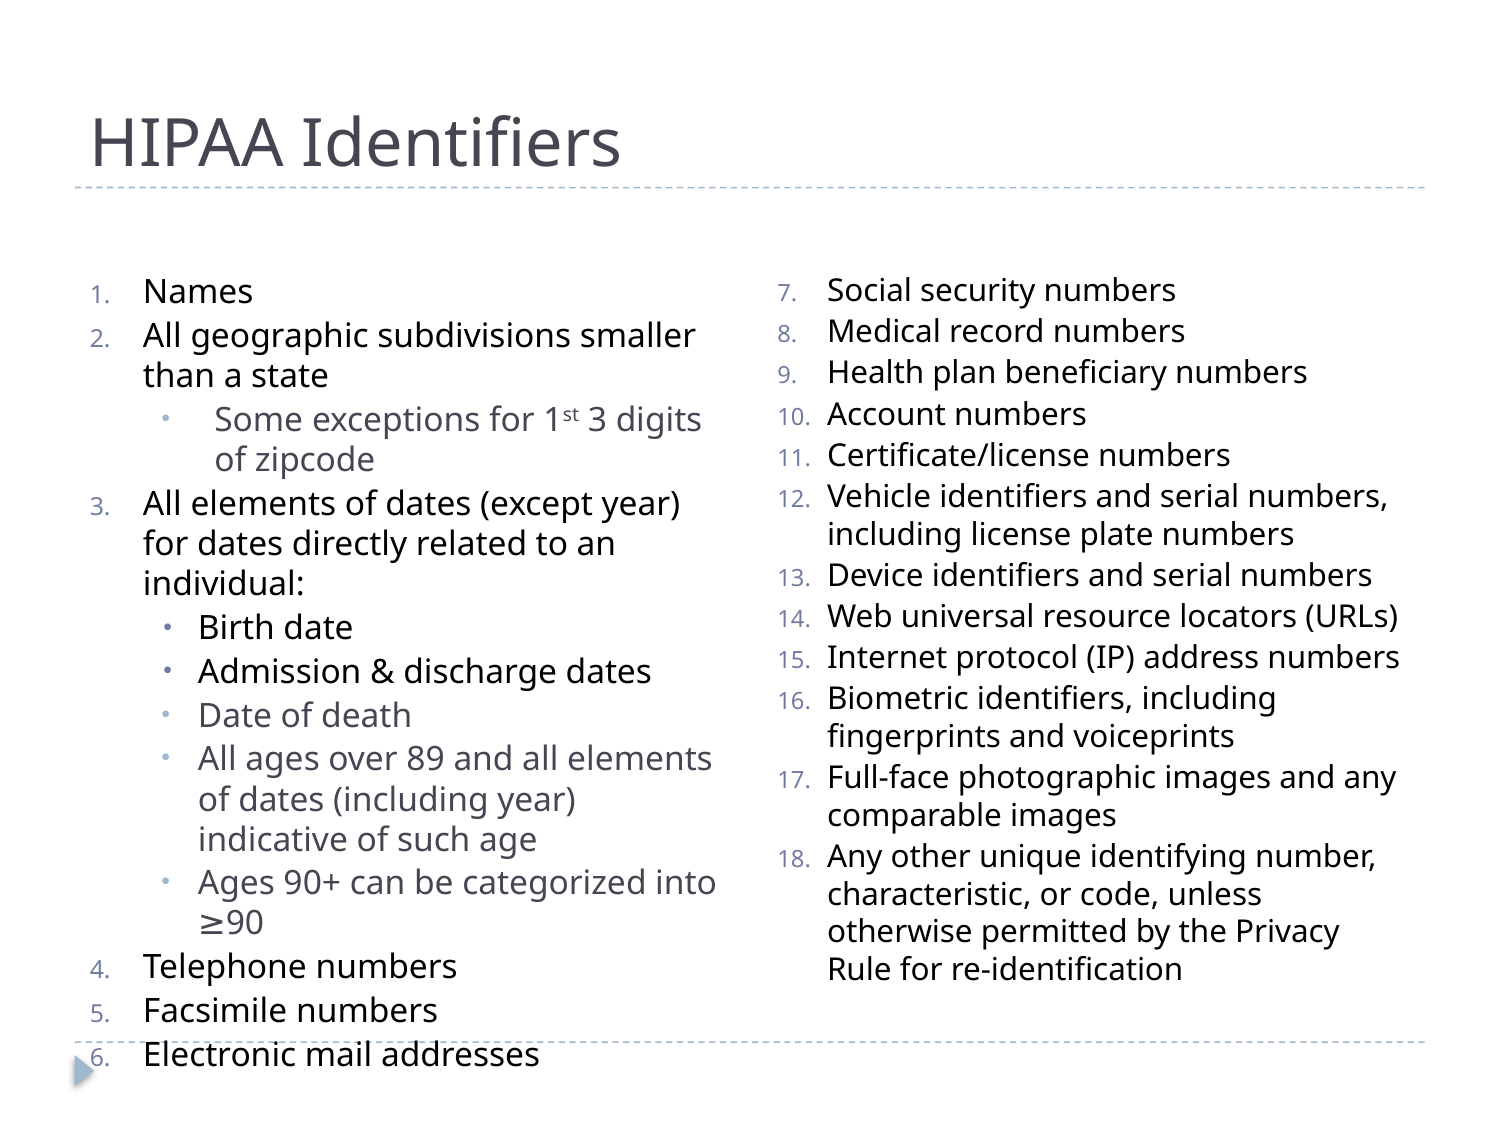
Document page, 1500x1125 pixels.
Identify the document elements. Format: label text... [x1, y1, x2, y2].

title HIPAA Identifiers [75, 37, 1425, 188]
list Social security numbers Medical record numbers Health plan beneficiary numbers Account numbers Certificate/license numbers Vehicle identifiers and serial numbers, including license plate numbers Device identifiers and serial numbers Web universal resource locators (URLs) Internet protocol (IP) address numbers Biometric identifiers, including fingerprints and voiceprints Full-face photographic images and any comparable images Any other unique identifying number, characteristic, or code, unless otherwise permitted by the Privacy Rule for re-identification [762, 262, 1425, 1100]
list Names All geographic subdivisions smaller than a state Some exceptions for 1st 3 digits of zipcode All elements of dates (except year) for dates directly related to an individual: Birth date Admission & discharge dates Date of death All ages over 89 and all elements of dates (including year) indicative of such age Ages 90+ can be categorized into ≥90 Telephone numbers Facsimile numbers Electronic mail addresses [75, 262, 738, 1100]
